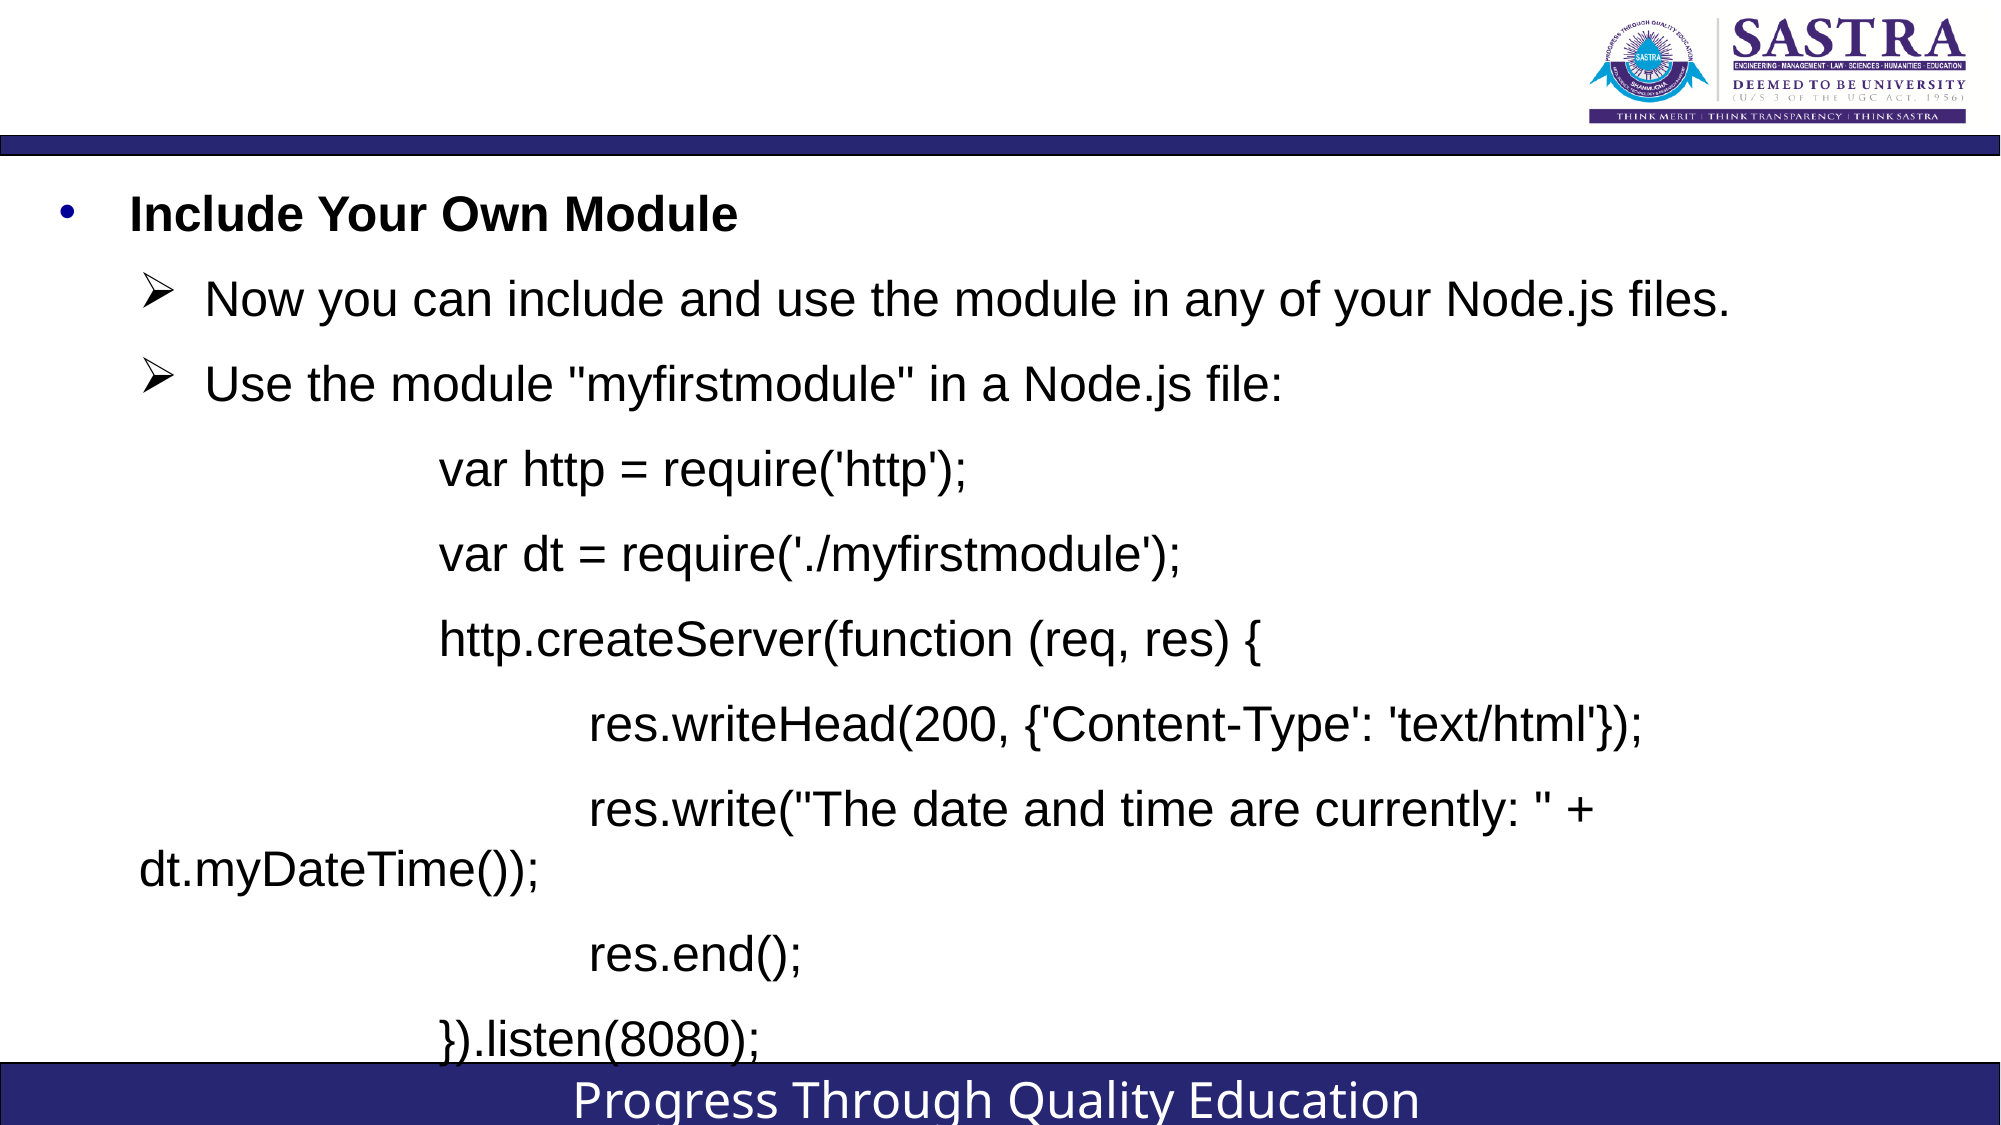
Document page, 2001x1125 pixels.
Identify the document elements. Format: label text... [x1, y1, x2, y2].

list Include Your Own Module Now you can include and use the module in any of your Node.js files. Use the module "myfirstmodule" in a Node.js file: var http = require('http'); var dt = require('./myfirstmodule'); http.createServer(function (req, res) { res.writeHead(200, {'Content-Type': 'text/html'}); res.write("The date and time are currently: " + dt.myDateTime()); res.end(); }).listen(8080); [37, 172, 1969, 1047]
picture [1566, 10, 1989, 130]
